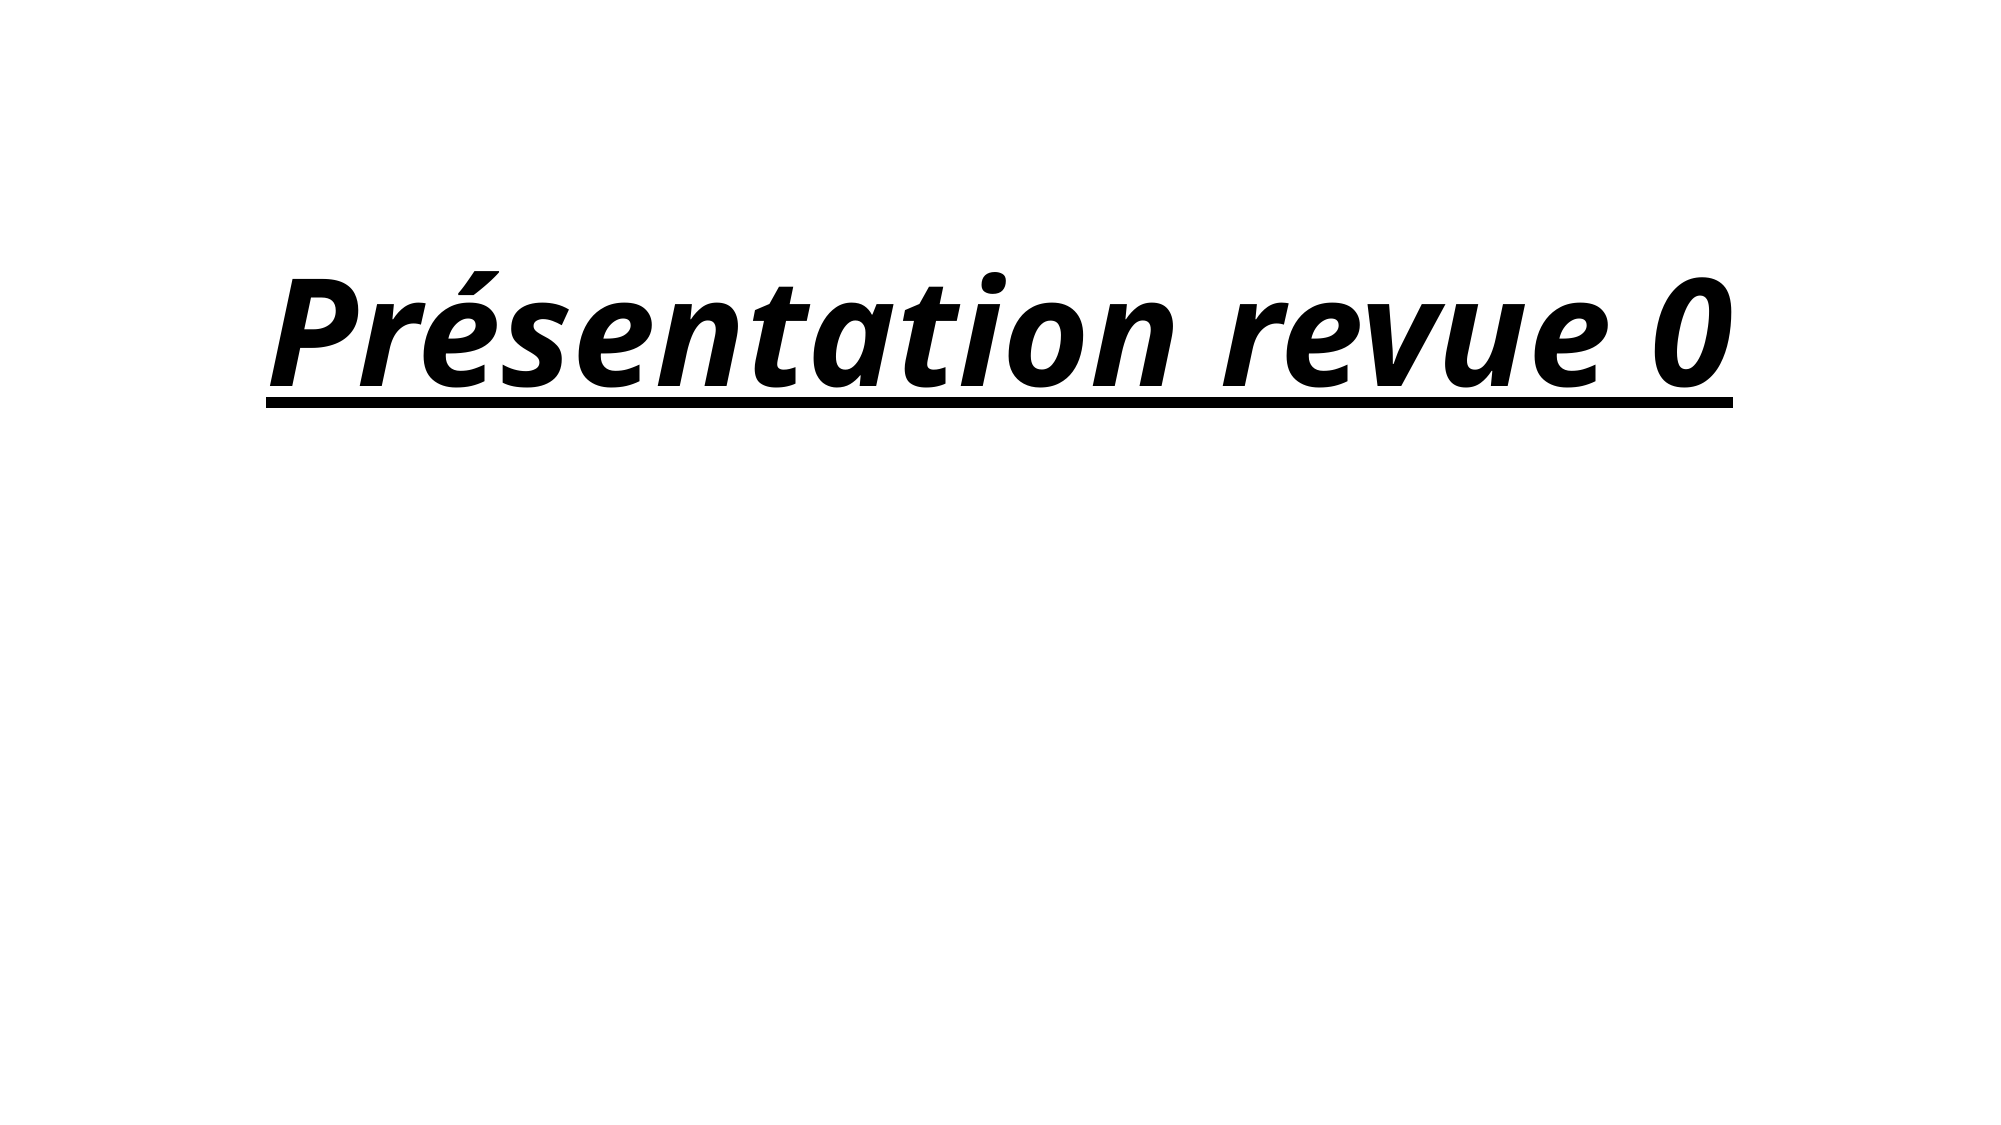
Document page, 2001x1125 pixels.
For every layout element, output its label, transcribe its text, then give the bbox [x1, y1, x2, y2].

title Présentation revue 0 [249, 144, 1750, 427]
